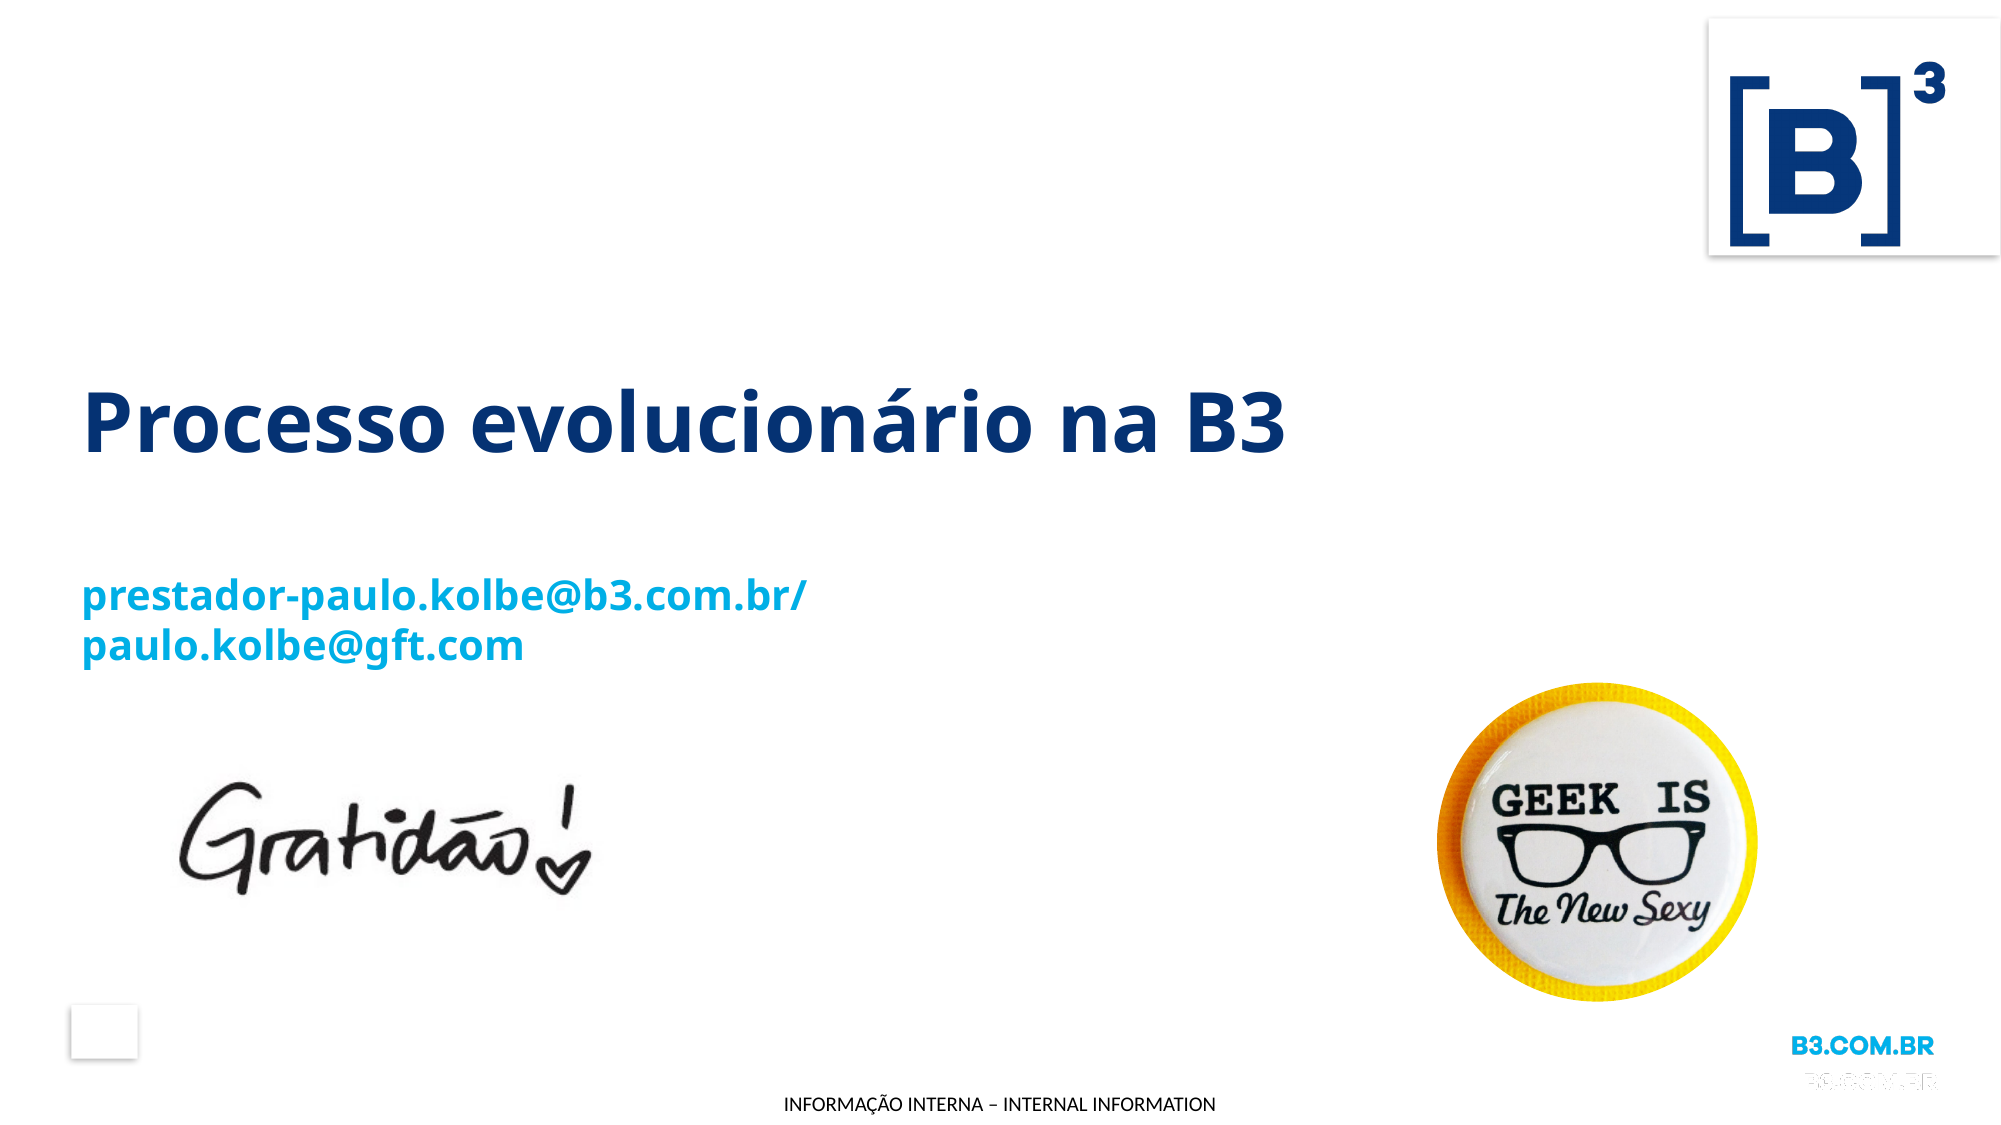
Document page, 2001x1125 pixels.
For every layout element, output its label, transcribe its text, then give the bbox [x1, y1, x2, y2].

picture [1649, 0, 1981, 327]
picture [137, 733, 646, 952]
title Processo evolucionário na B3 prestador-paulo.kolbe@b3.com.br/ paulo.kolbe@gft.com [66, 361, 1780, 681]
picture [1803, 1069, 1938, 1094]
picture [1791, 1031, 1934, 1059]
picture [1436, 682, 1758, 1002]
